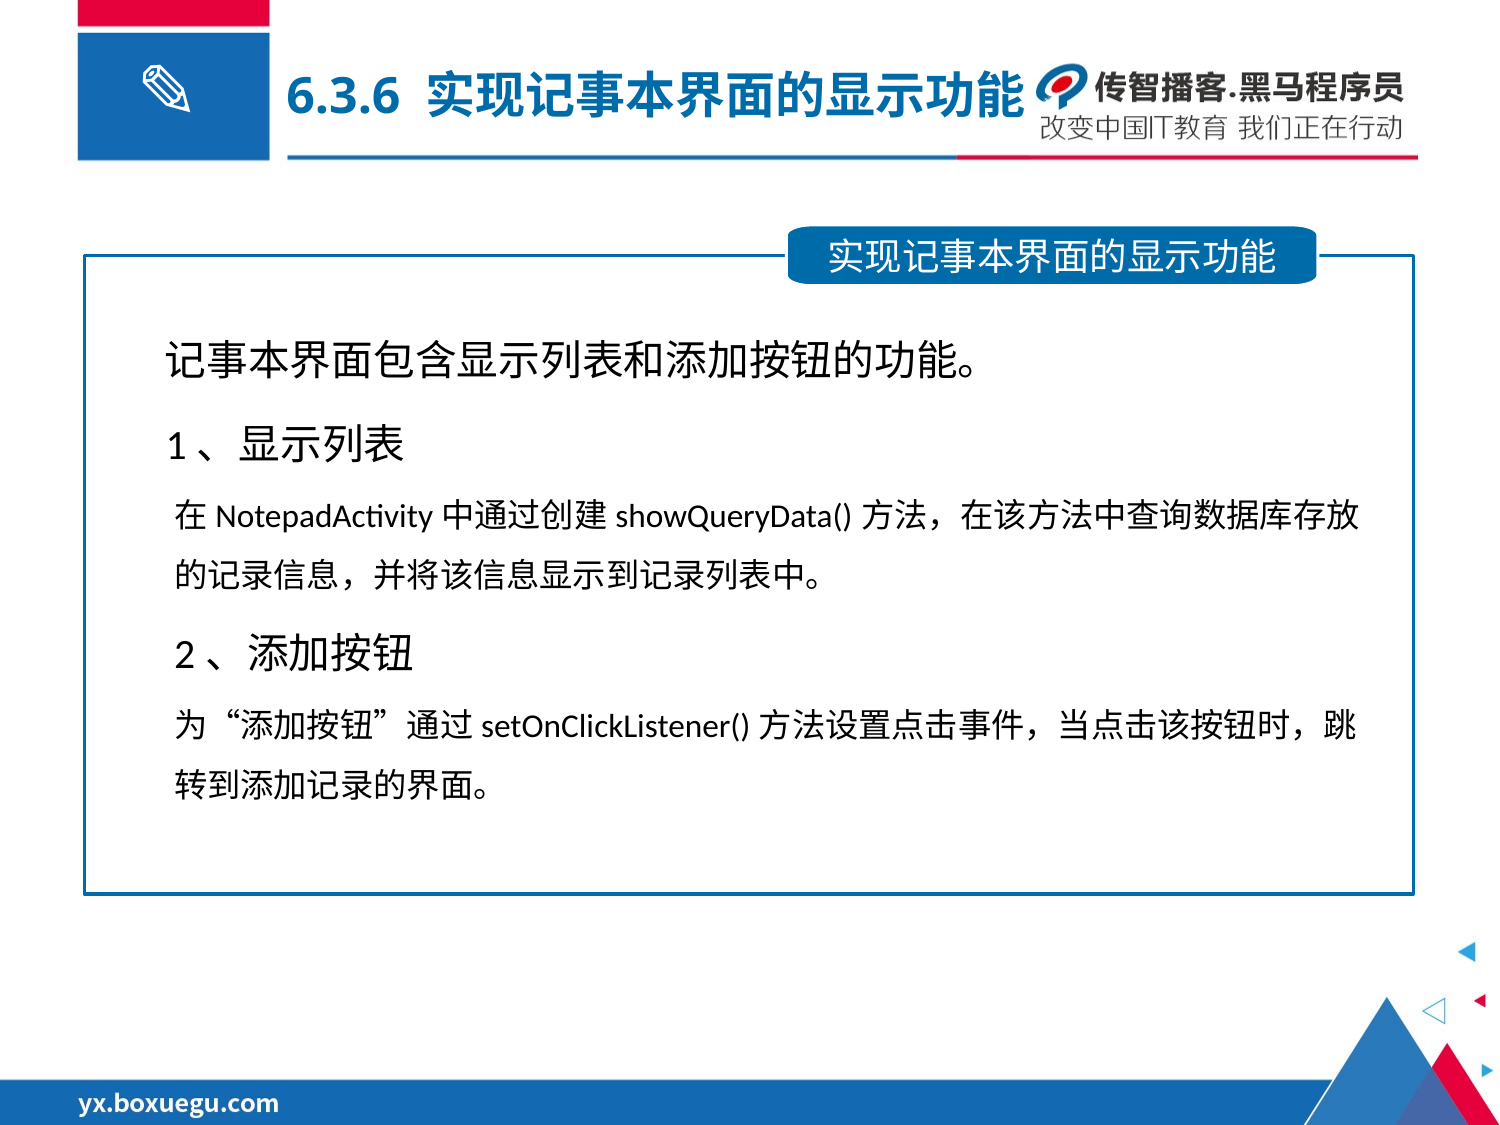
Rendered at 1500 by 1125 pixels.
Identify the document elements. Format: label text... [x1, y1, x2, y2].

text_box 6.3.6 实现记事本界面的显示功能 [271, 30, 1400, 157]
text_box [84, 255, 1414, 894]
text_box [101, 304, 1401, 919]
text_box 记事本界面包含显示列表和添加按钮的功能。 1、显示列表 在NotepadActivity中通过创建showQueryData()方法，在该方法中查询数据库存放的记录信息，并将该信息显示到记录列表中。 2、添加按钮 为“添加按钮”通过setOnClickListener()方法设置点击事件，当点击该按钮时，跳转到添加记录的界面。 [84, 301, 1384, 916]
picture [0, 0, 1500, 1125]
text_box 实现记事本界面的显示功能 [784, 223, 1320, 288]
